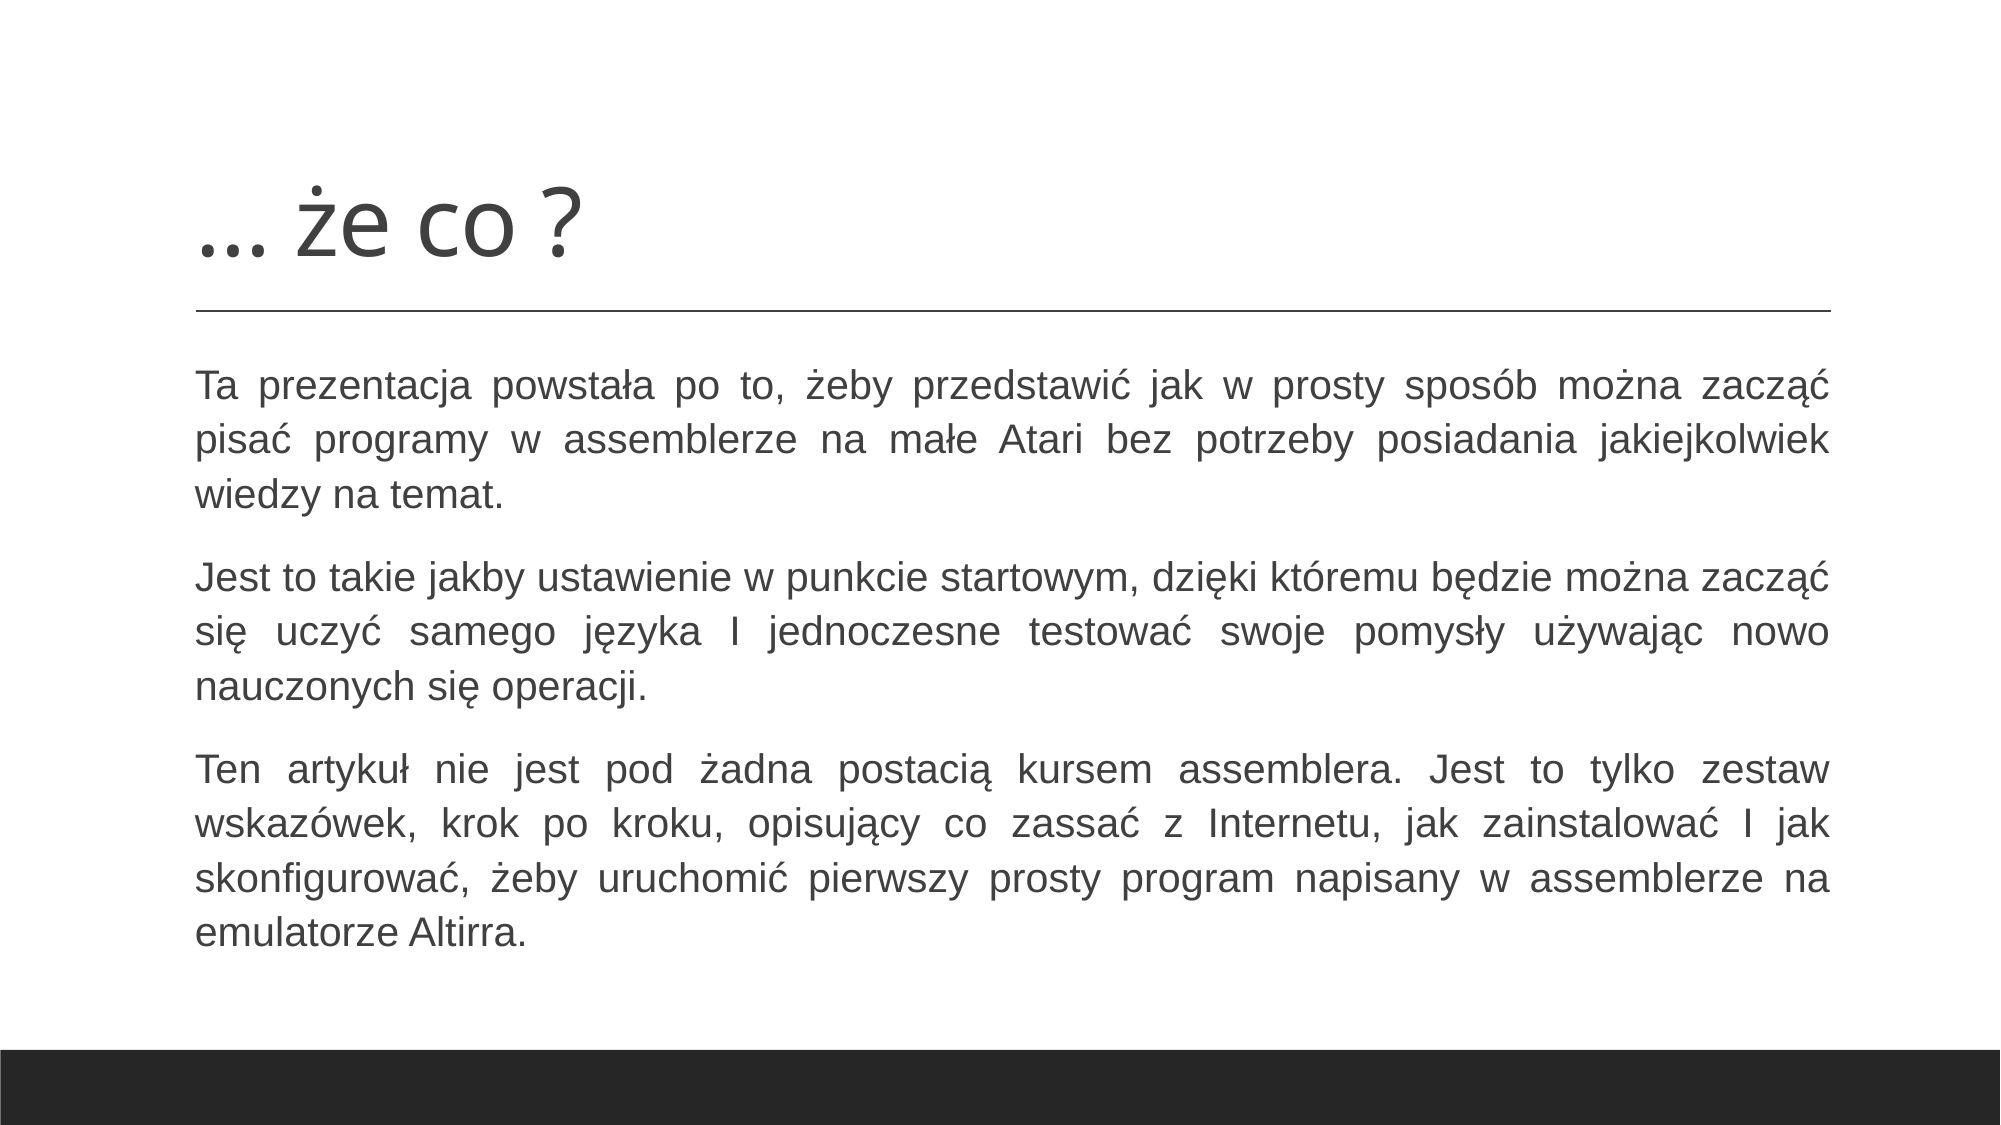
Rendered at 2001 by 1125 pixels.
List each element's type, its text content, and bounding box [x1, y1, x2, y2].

list Ta prezentacja powstała po to, żeby przedstawić jak w prosty sposób można zacząć pisać programy w assemblerze na małe Atari bez potrzeby posiadania jakiejkolwiek wiedzy na temat. Jest to takie jakby ustawienie w punkcie startowym, dzięki któremu będzie można zacząć się uczyć samego języka I jednoczesne testować swoje pomysły używając nowo nauczonych się operacji. Ten artykuł nie jest pod żadna postacią kursem assemblera. Jest to tylko zestaw wskazówek, krok po kroku, opisujący co zassać z Internetu, jak zainstalować I jak skonfigurować, żeby uruchomić pierwszy prosty program napisany w assemblerze na emulatorze Altirra. [180, 345, 1830, 963]
title … że co ? [180, 47, 1830, 285]
